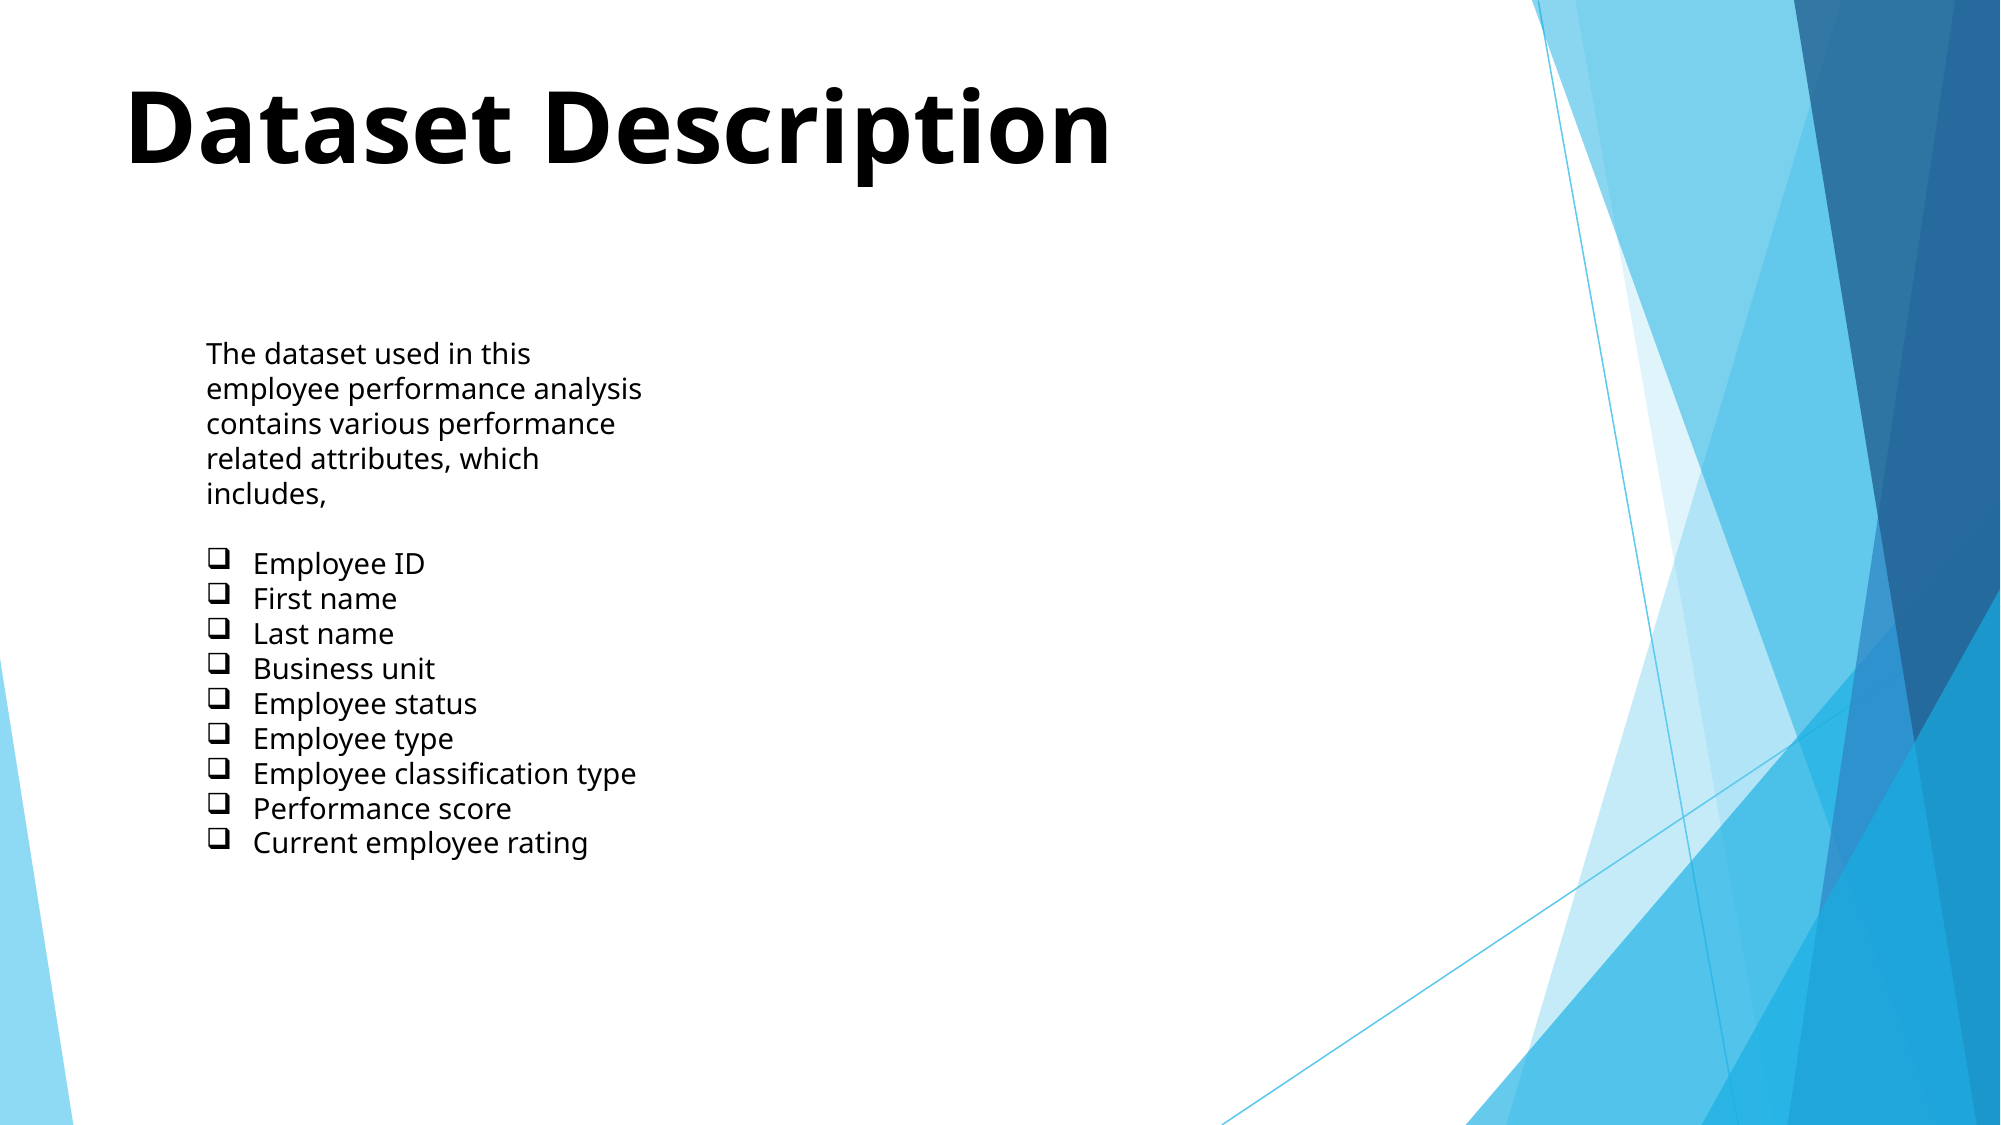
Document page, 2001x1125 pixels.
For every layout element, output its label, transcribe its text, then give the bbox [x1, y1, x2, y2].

text_box The dataset used in this employee performance analysis contains various performance related attributes, which includes, Employee ID First name Last name Business unit Employee status Employee type Employee classification type Performance score Current employee rating [191, 328, 684, 903]
title Dataset Description [123, 63, 1877, 188]
